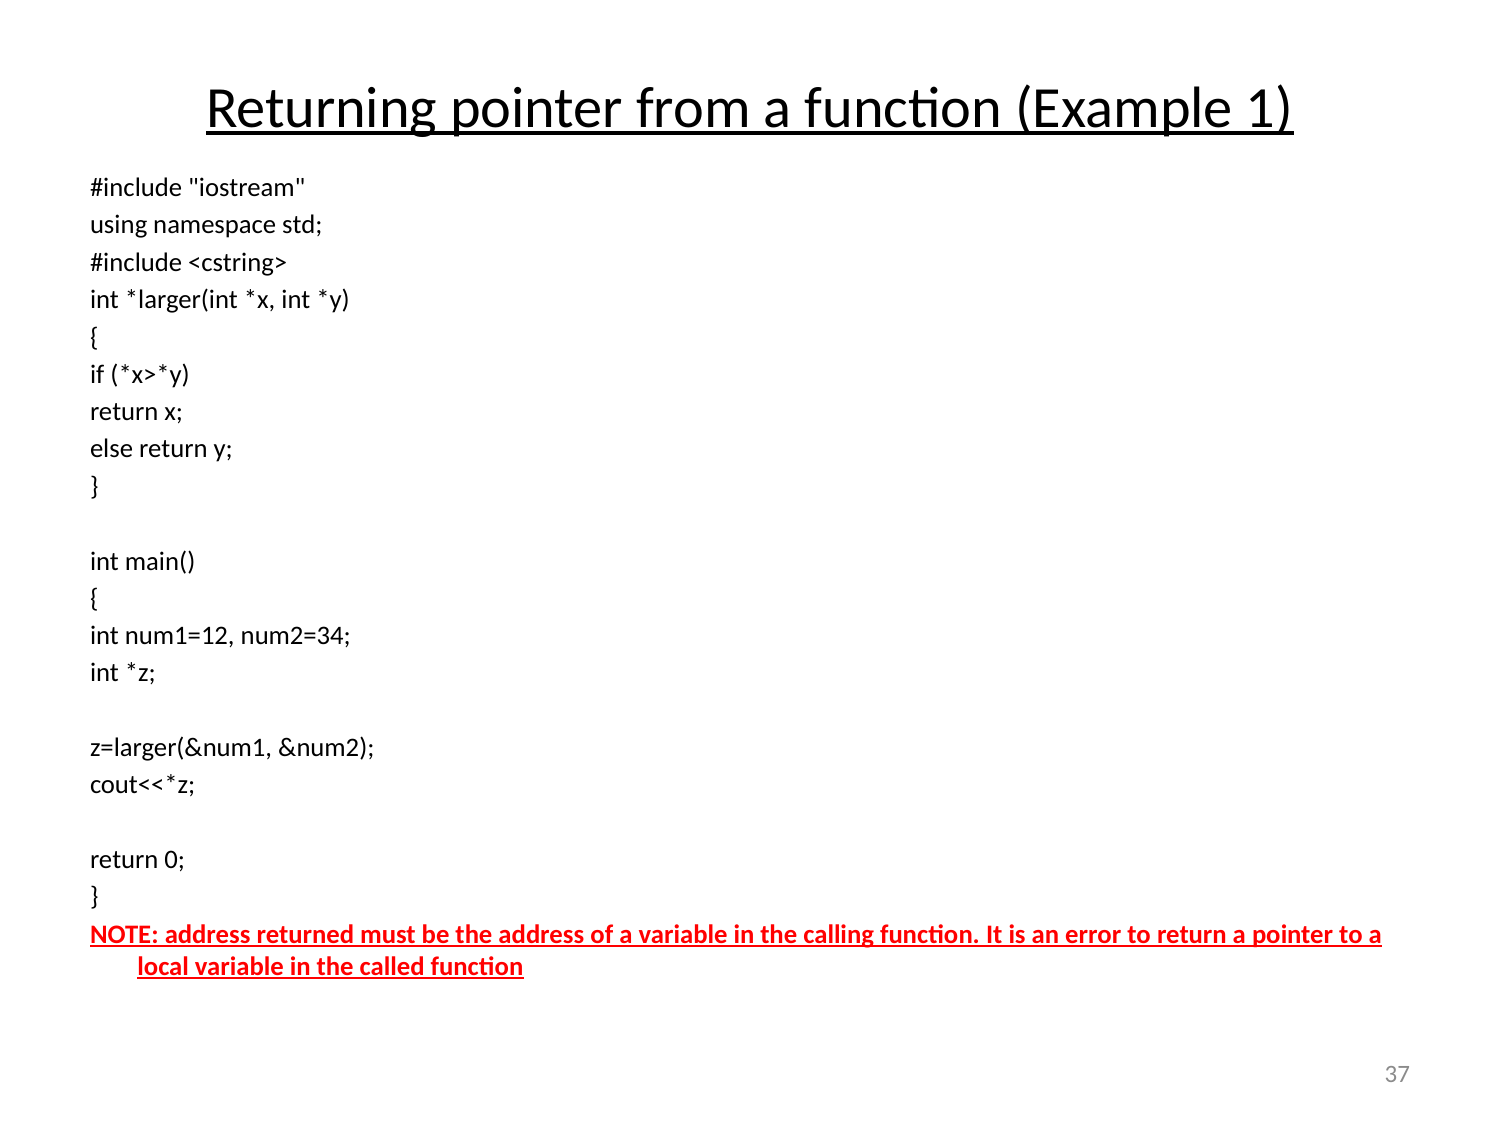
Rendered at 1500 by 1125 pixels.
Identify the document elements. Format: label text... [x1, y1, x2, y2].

title Returning pointer from a function (Example 1) [75, 45, 1425, 162]
list #include "iostream" using namespace std; #include <cstring> int *larger(int *x, int *y) { if (*x>*y) return x; else return y; } int main() { int num1=12, num2=34; int *z; z=larger(&num1, &num2); cout<<*z; return 0; } NOTE: address returned must be the address of a variable in the calling function. It is an error to return a pointer to a local variable in the called function [75, 162, 1425, 1005]
slide_number 37 [1074, 1042, 1425, 1103]
